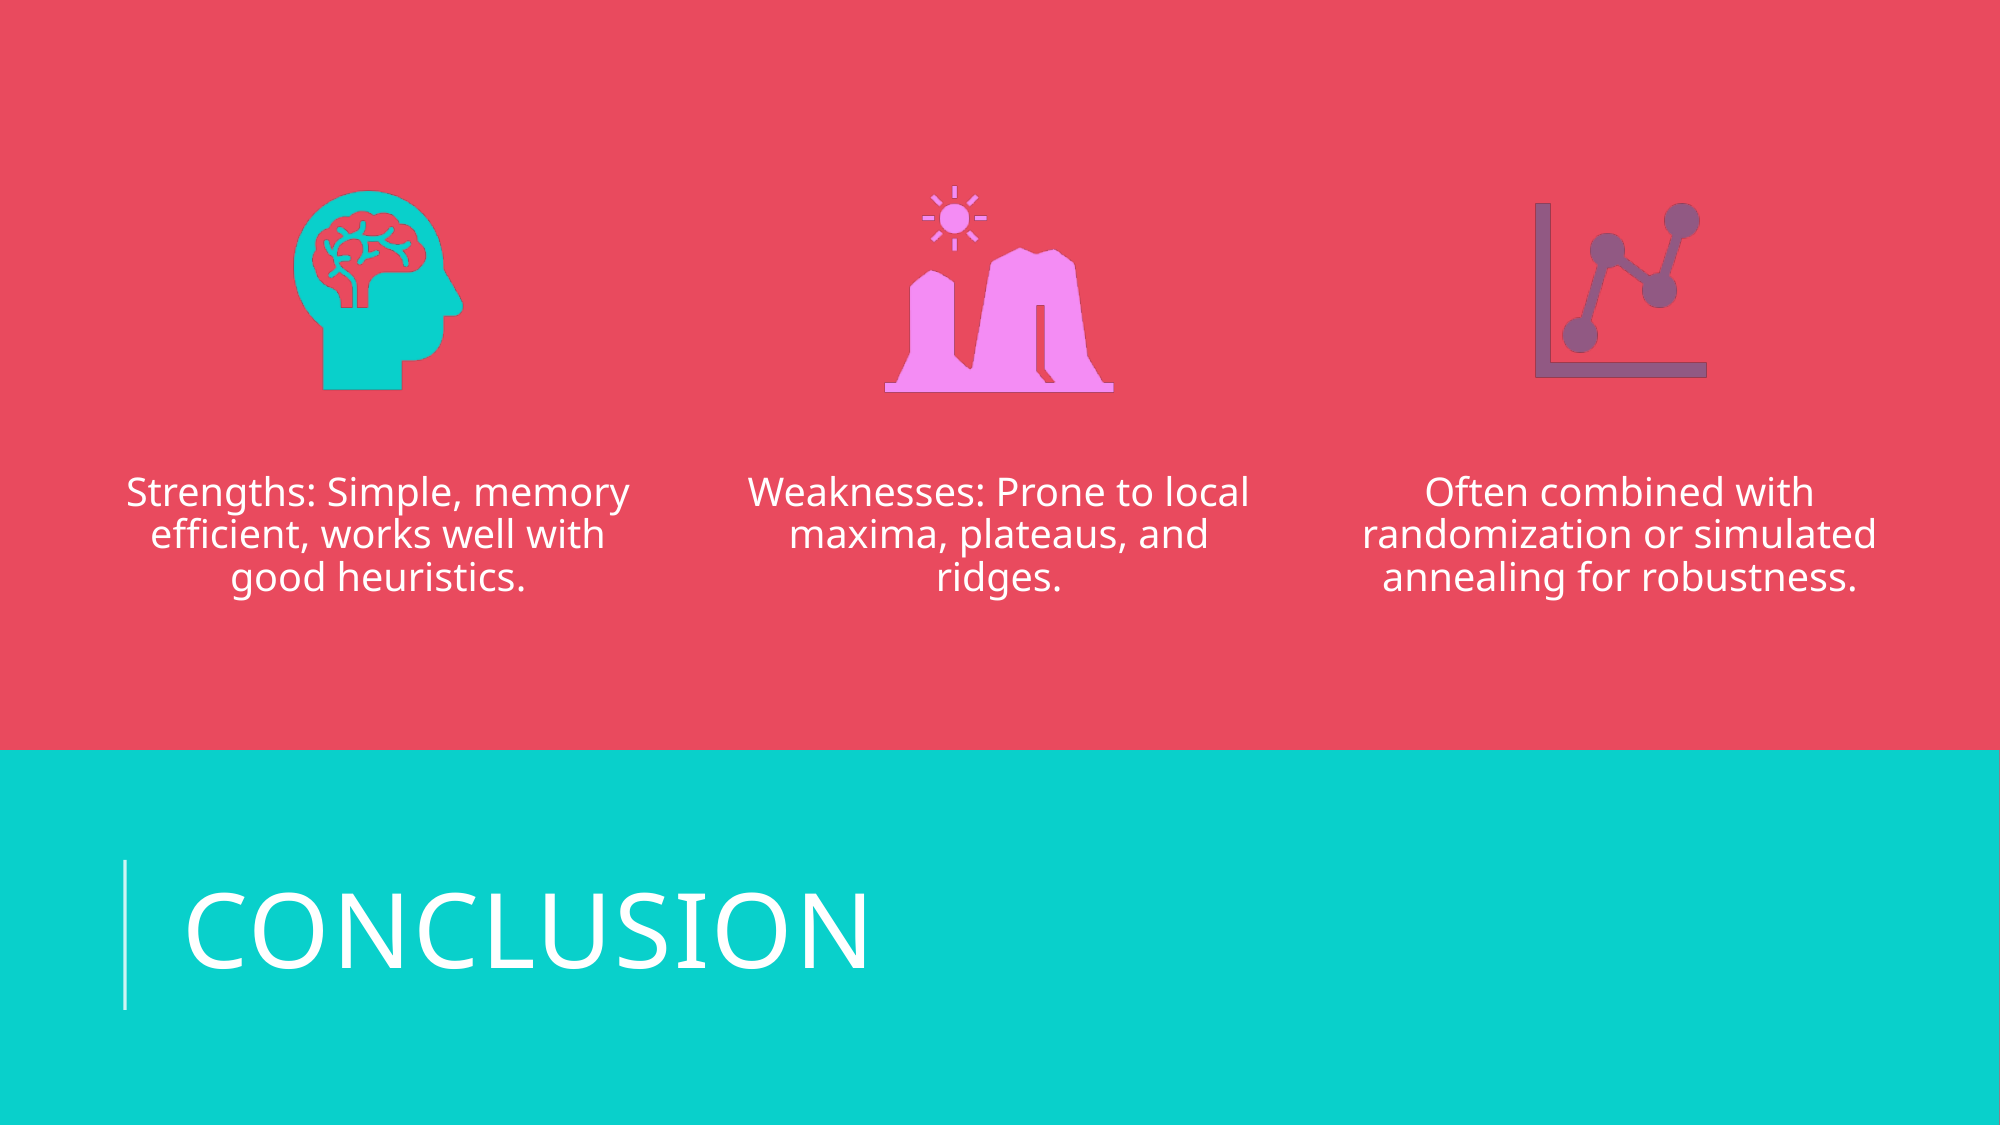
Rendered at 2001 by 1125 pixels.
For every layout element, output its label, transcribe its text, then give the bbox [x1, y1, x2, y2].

text_box [0, 0, 2000, 749]
title Conclusion [168, 815, 1763, 1062]
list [105, 105, 1894, 657]
text_box [0, 749, 2000, 1125]
